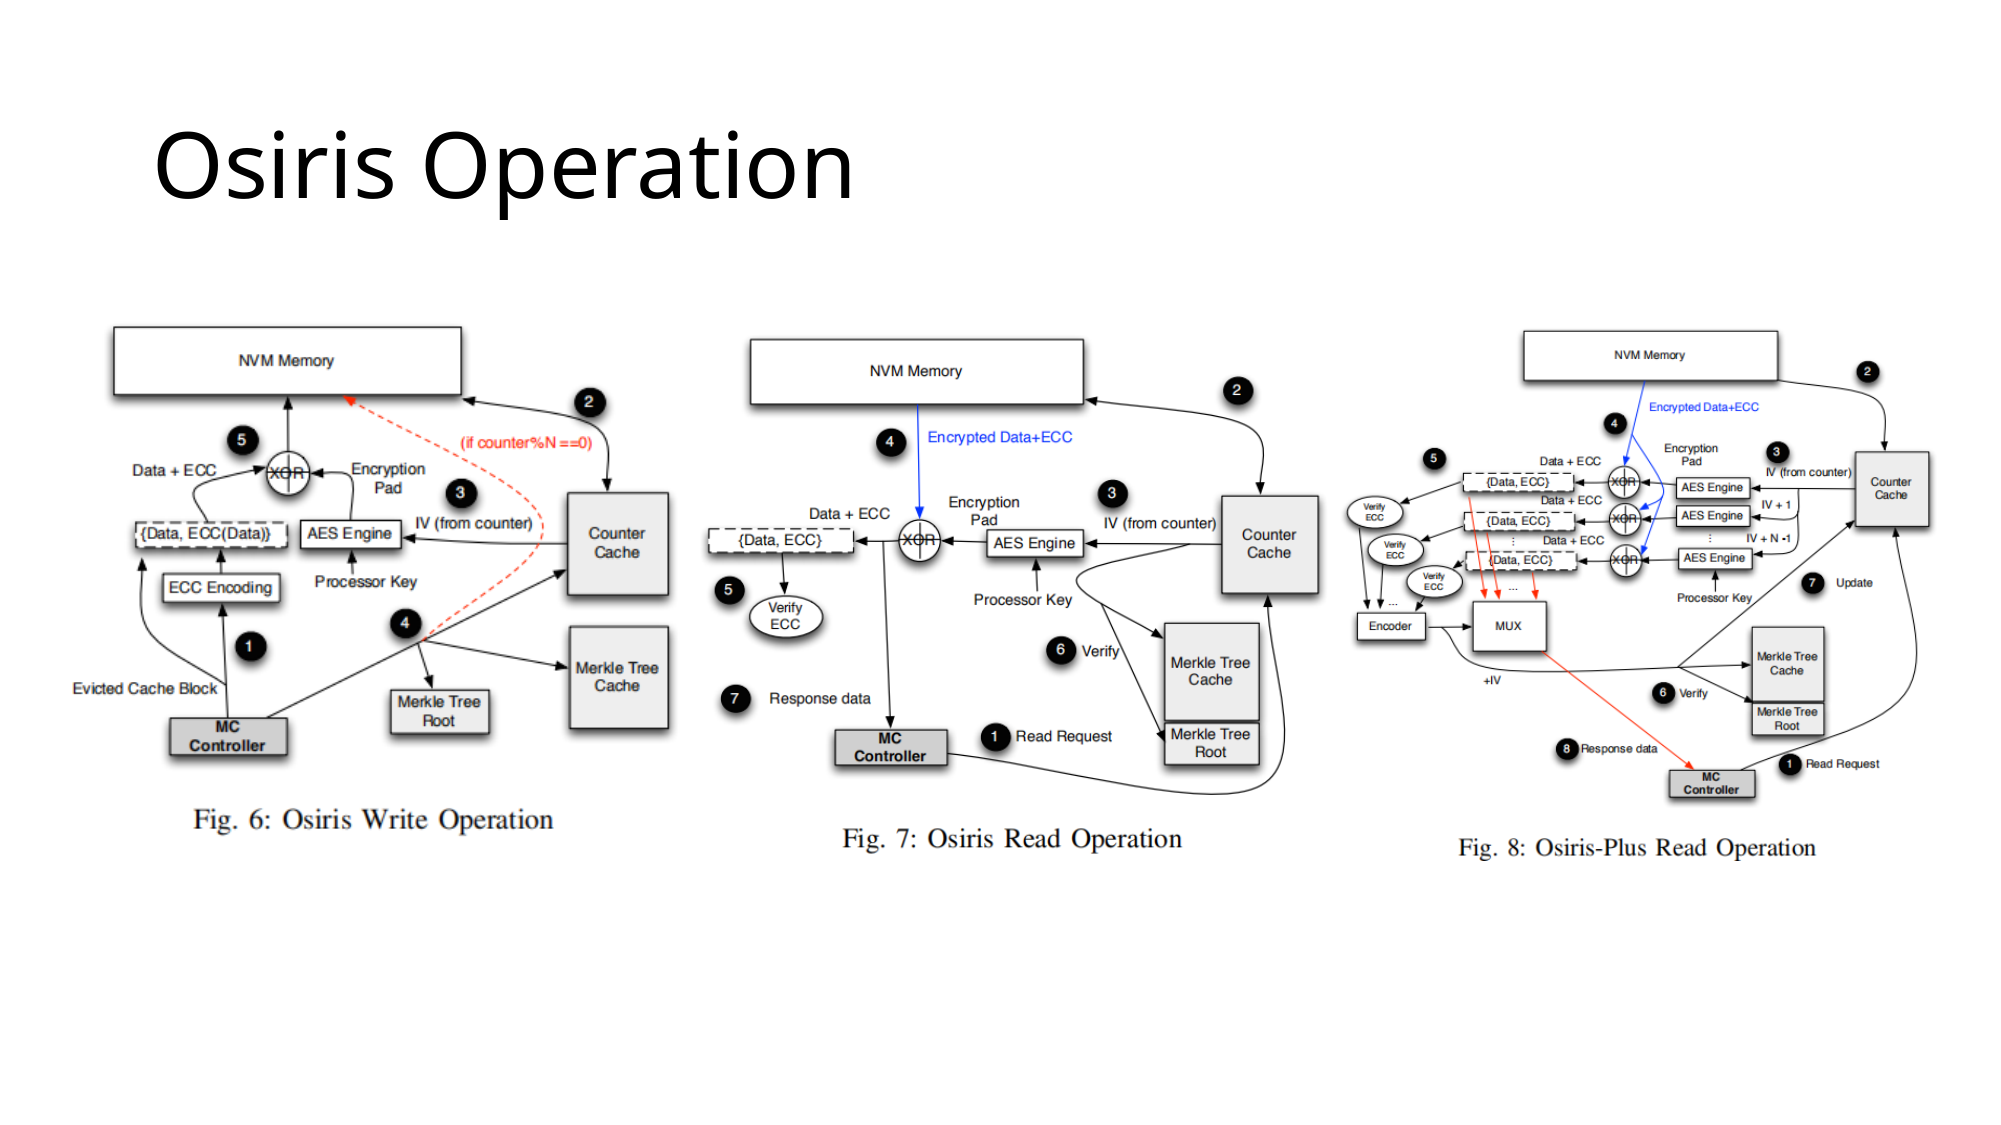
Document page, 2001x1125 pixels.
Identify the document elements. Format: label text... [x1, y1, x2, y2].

picture [1331, 320, 1940, 861]
picture [699, 330, 1329, 861]
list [42, 293, 694, 845]
title Osiris Operation [137, 59, 1863, 278]
